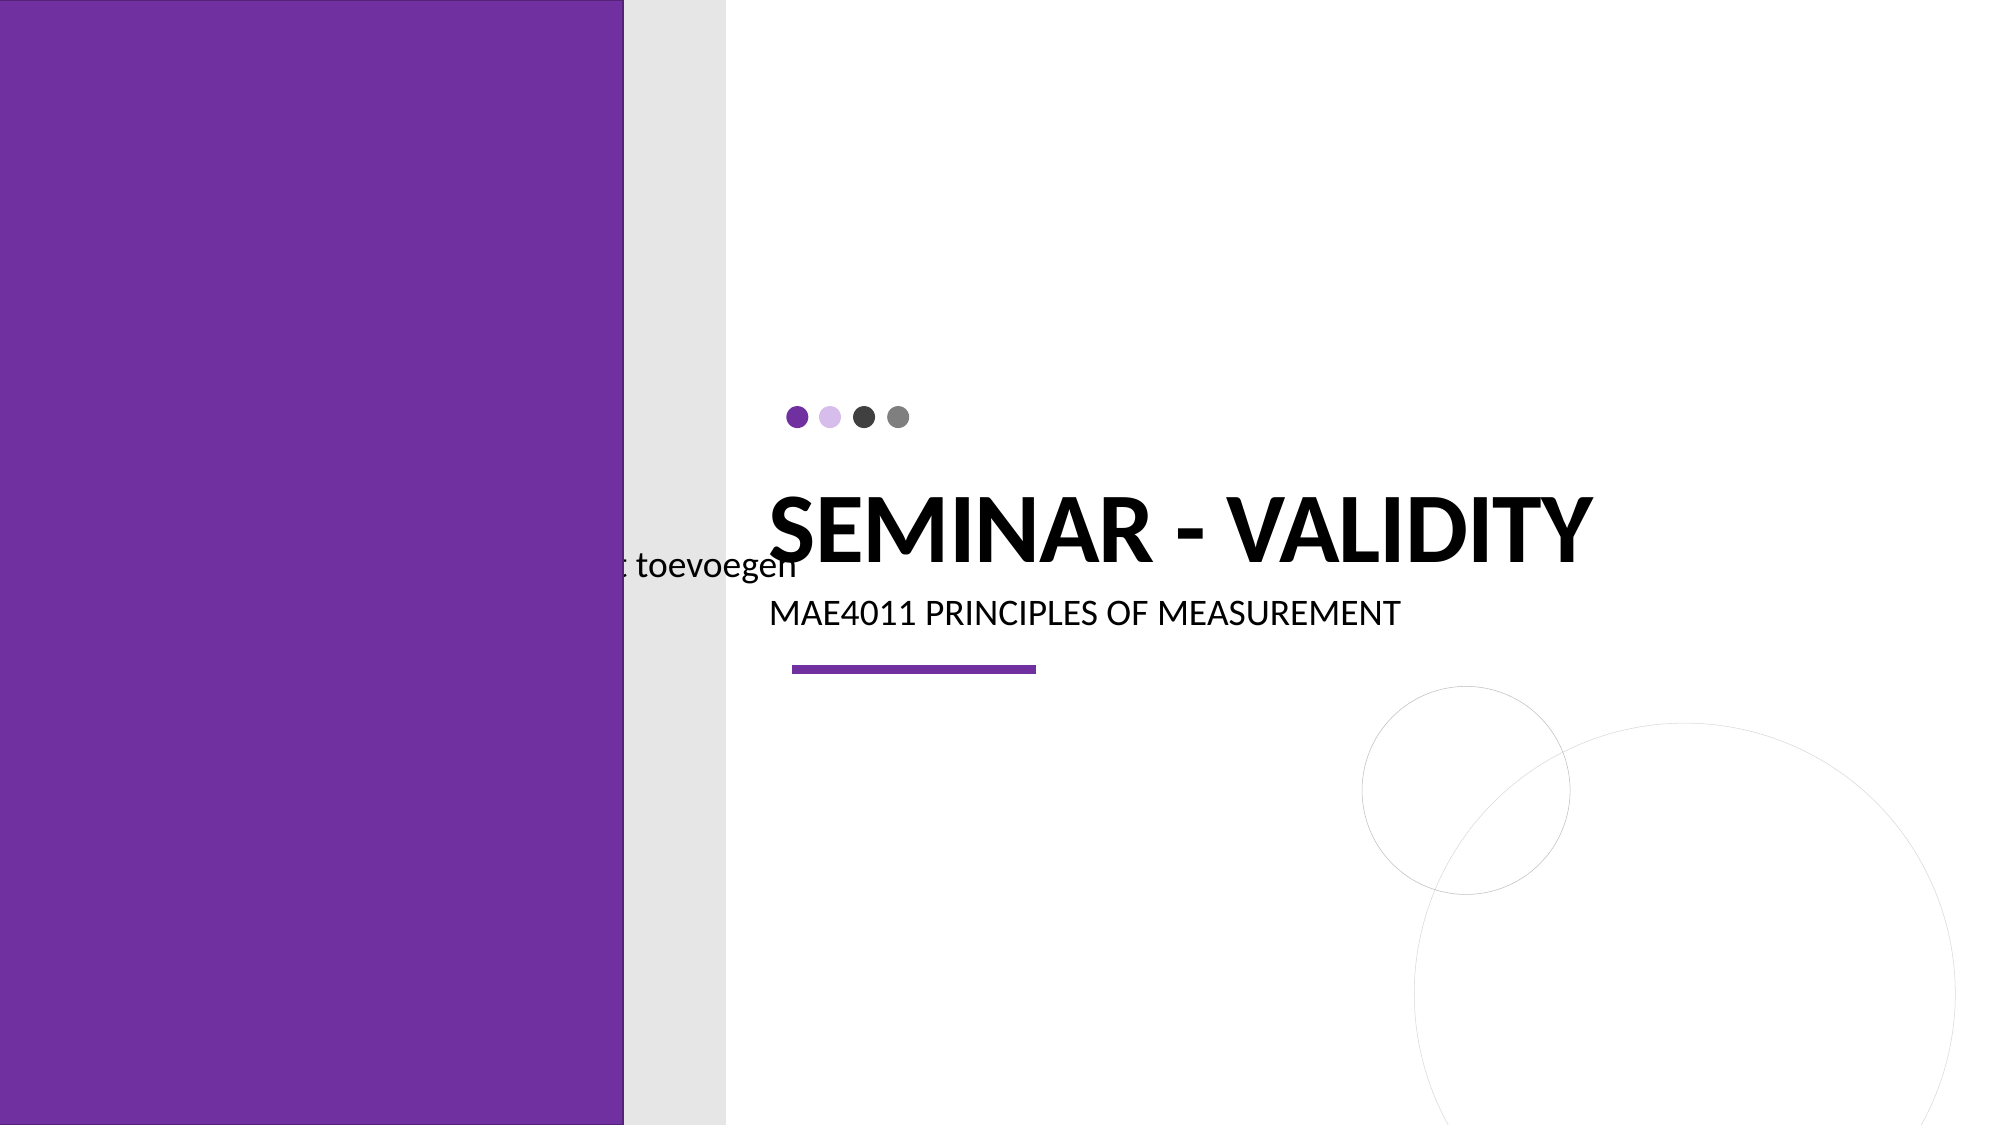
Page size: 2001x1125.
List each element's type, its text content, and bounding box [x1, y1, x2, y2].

subtitle Mae4011 Principles of Measurement [768, 585, 1956, 646]
picture [0, 0, 726, 1125]
title Seminar - validity [768, 447, 1985, 584]
